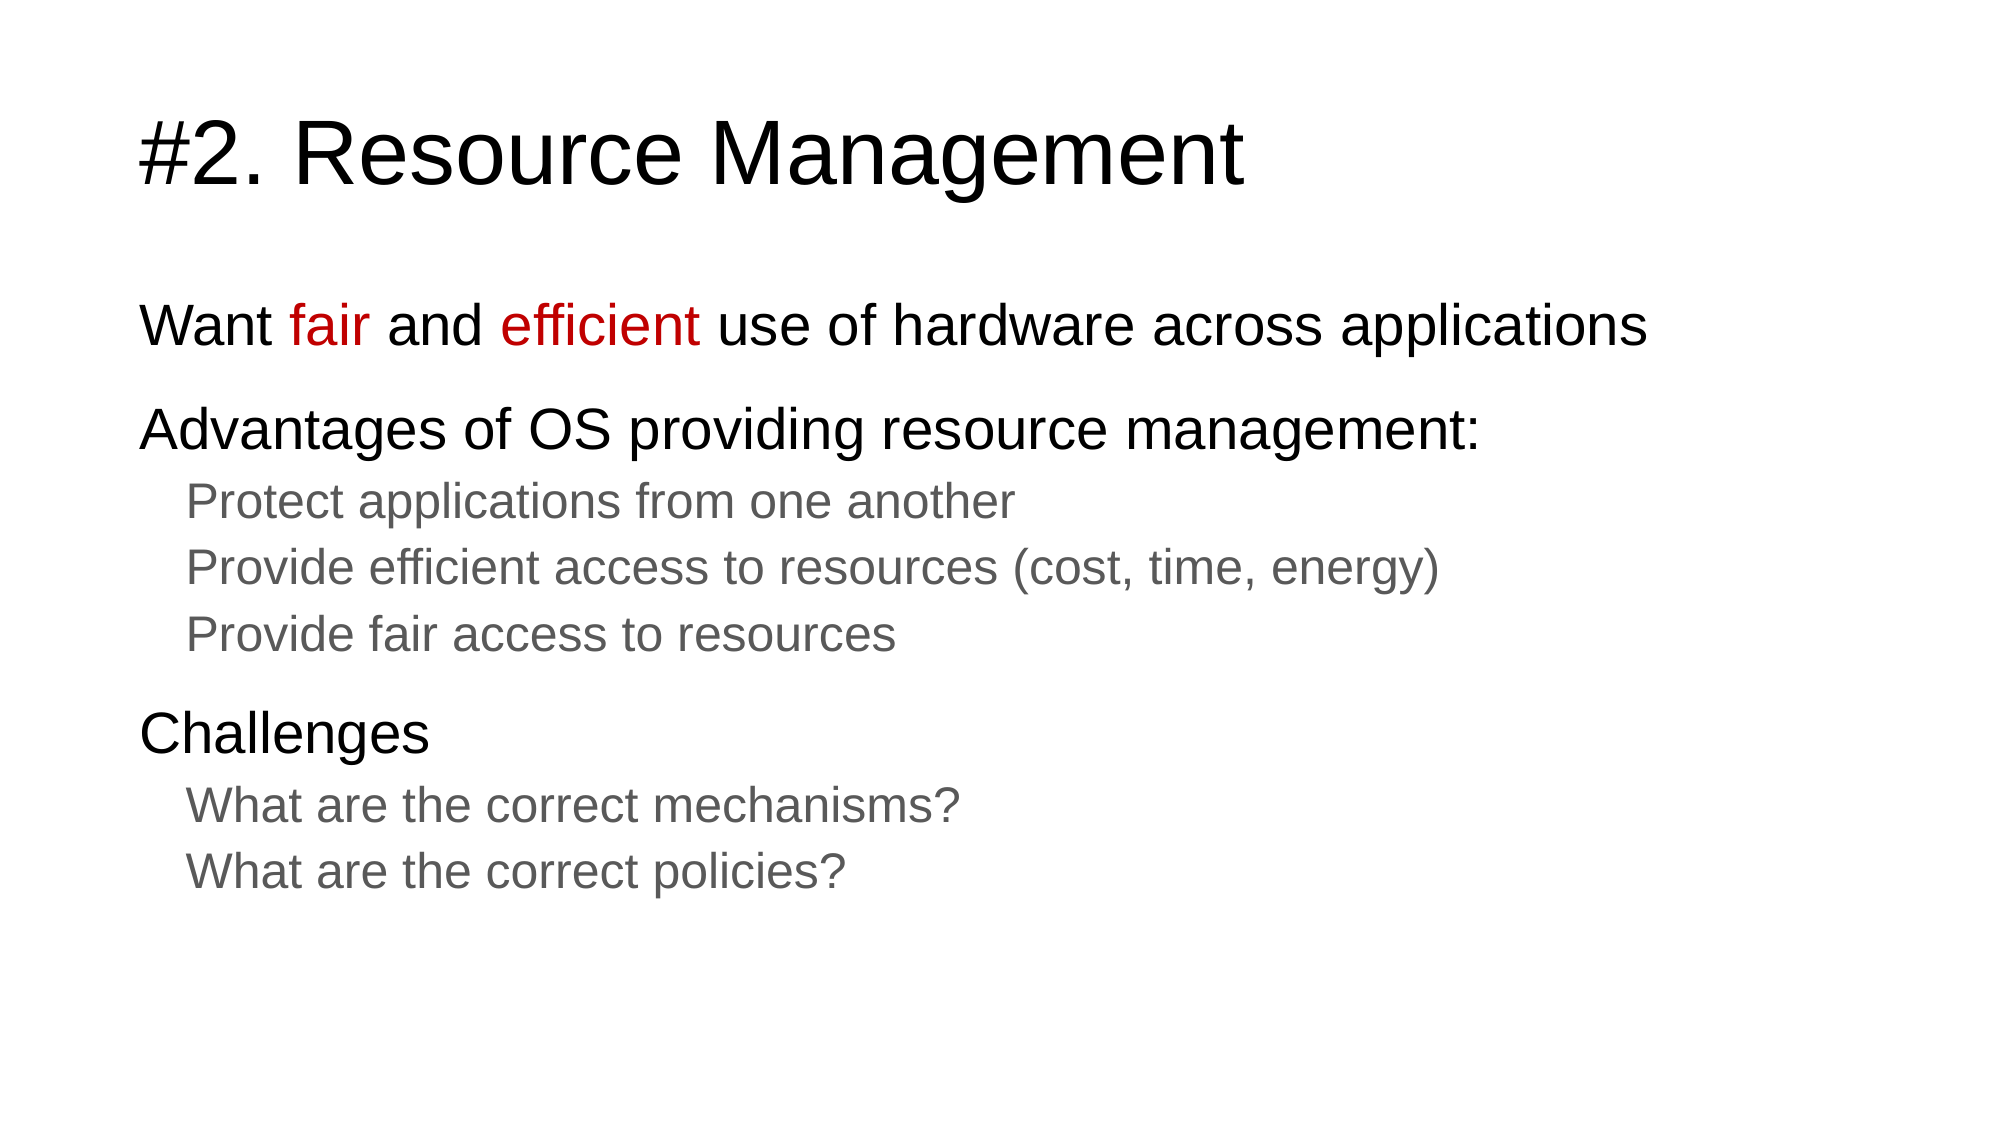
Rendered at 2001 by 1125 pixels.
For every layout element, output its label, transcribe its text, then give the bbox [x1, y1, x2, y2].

title #2. Resource Management [124, 42, 1647, 253]
list Want fair and efficient use of hardware across applications Advantages of OS providing resource management: Protect applications from one another Provide efficient access to resources (cost, time, energy) Provide fair access to resources Challenges What are the correct mechanisms? What are the correct policies? [124, 287, 1896, 993]
